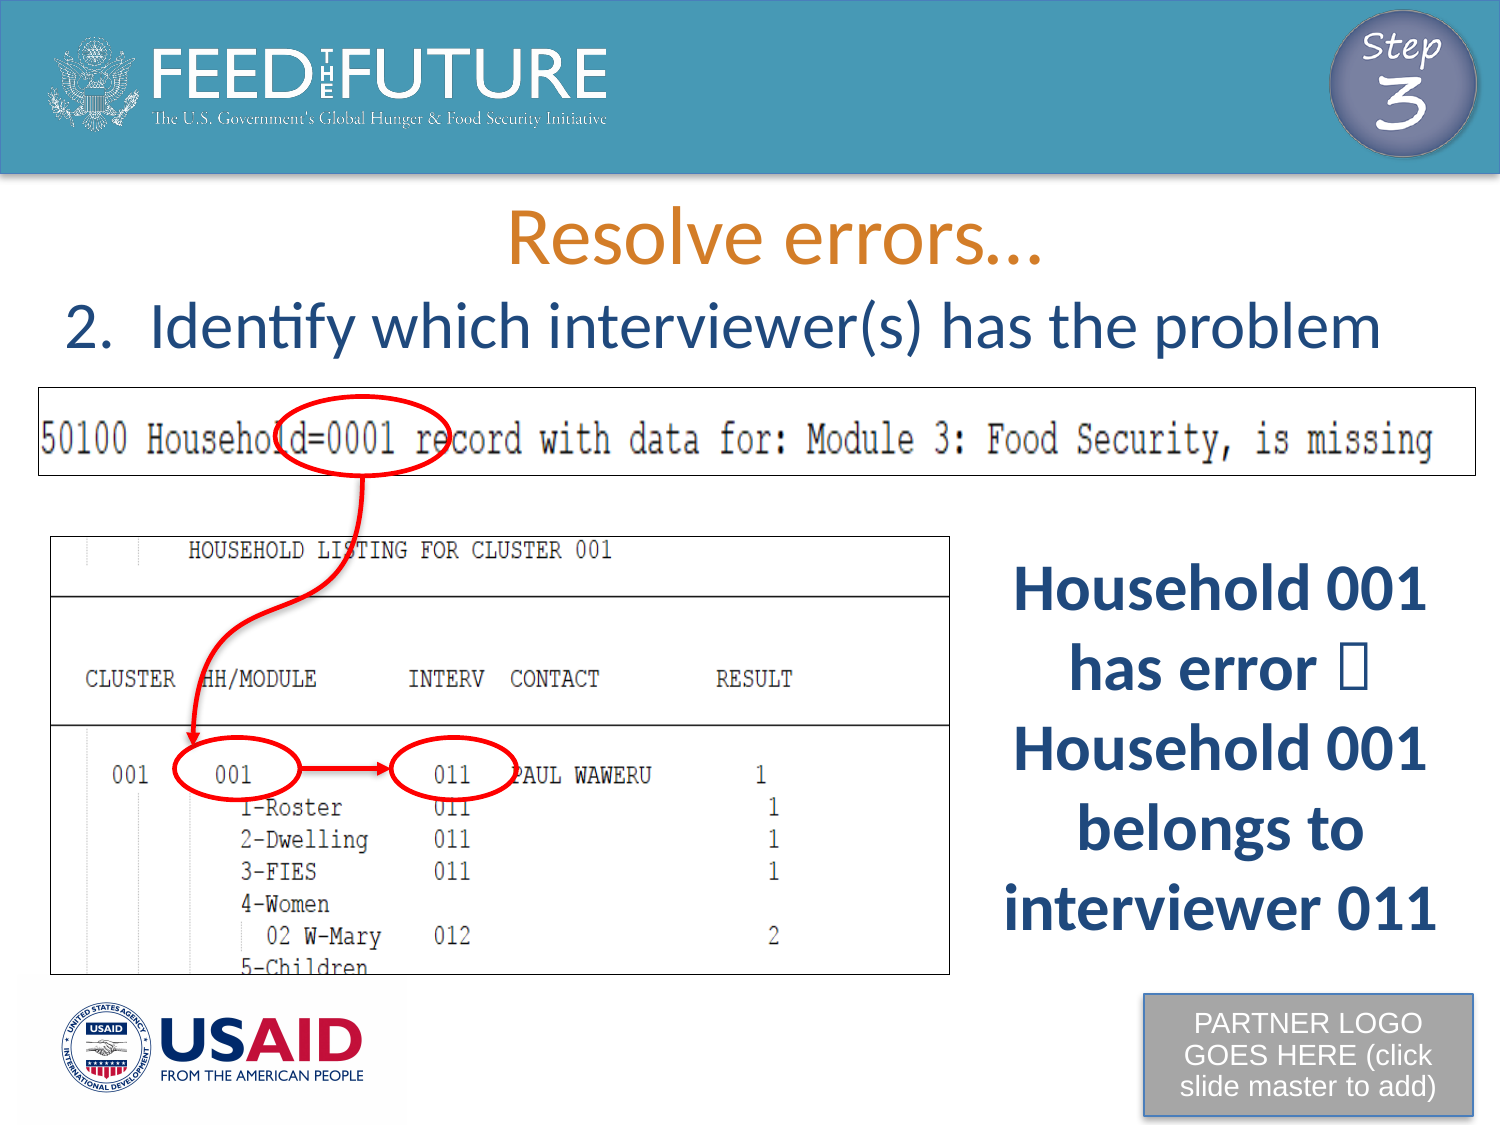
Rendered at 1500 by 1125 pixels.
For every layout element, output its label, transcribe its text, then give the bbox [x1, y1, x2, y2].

picture [1326, 5, 1485, 171]
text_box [38, 274, 1476, 976]
title Resolve errors… [137, 174, 1413, 273]
picture [17, 974, 407, 1125]
